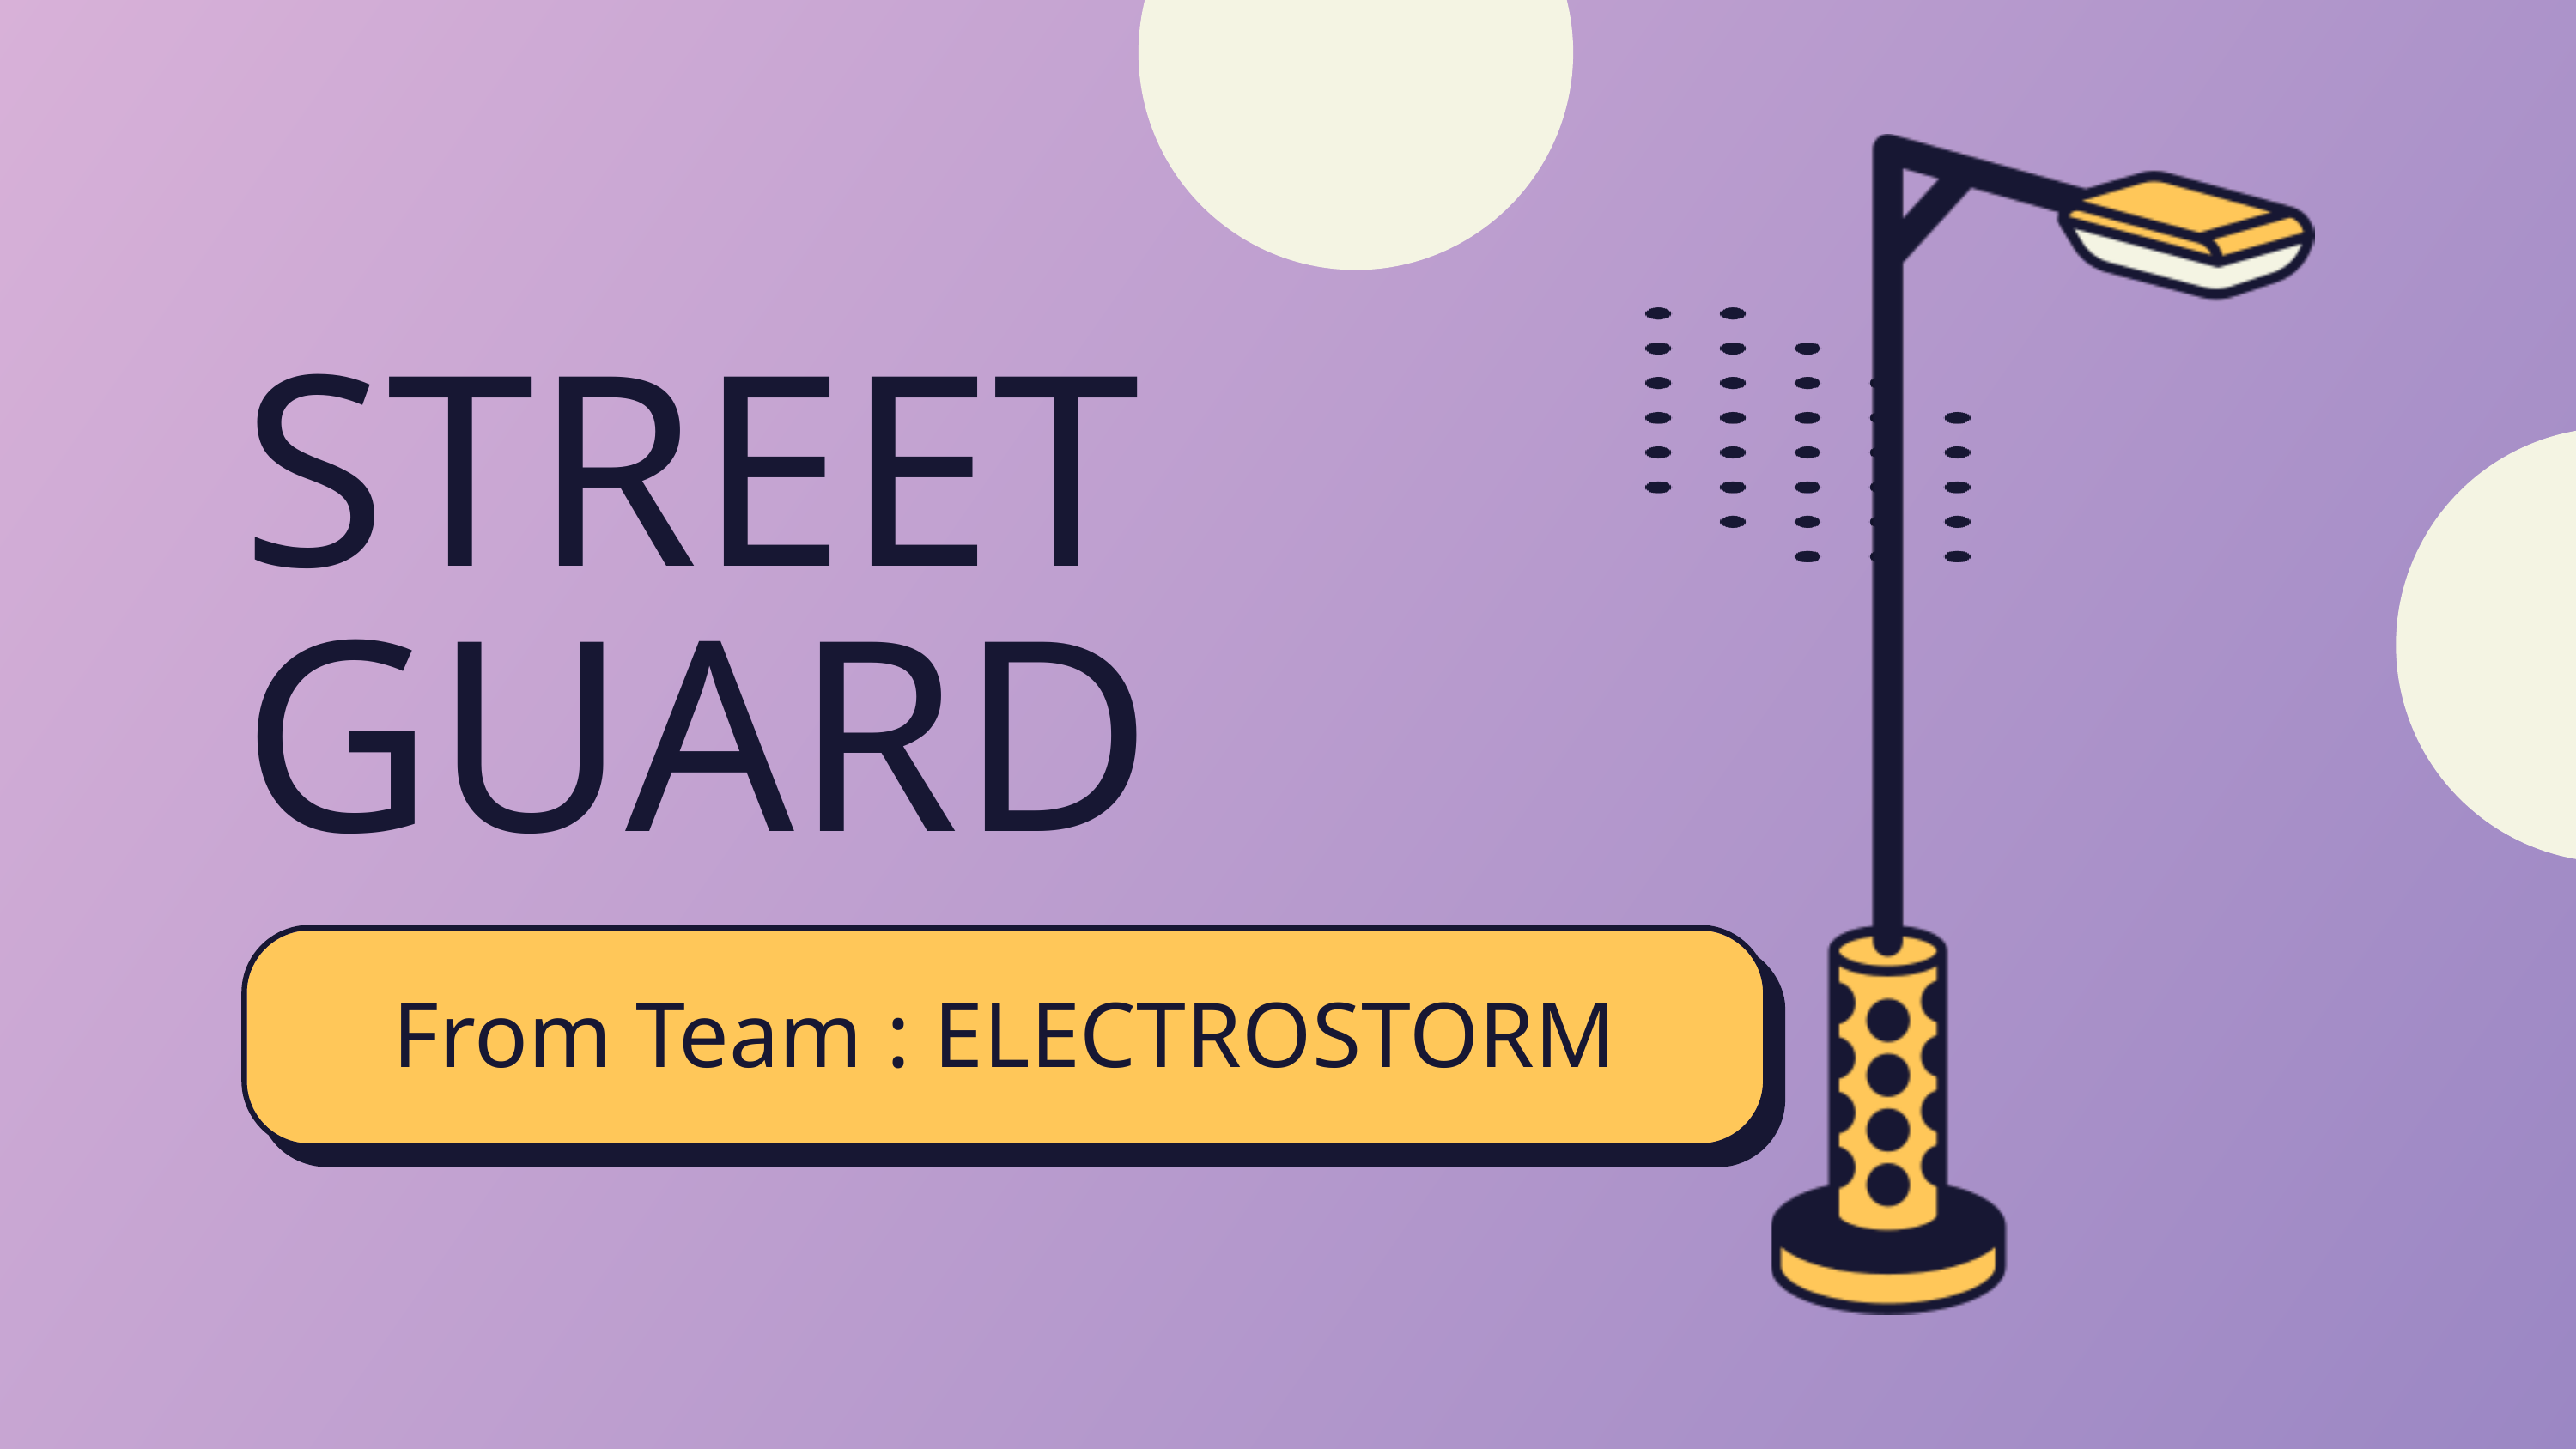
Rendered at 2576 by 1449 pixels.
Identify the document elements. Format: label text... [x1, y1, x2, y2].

text_box [1620, 307, 1771, 354]
text_box [1771, 134, 2315, 1315]
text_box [240, 925, 1786, 1168]
text_box STREET GUARD [241, 354, 1860, 885]
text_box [1138, 0, 1574, 270]
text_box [2396, 427, 2576, 863]
